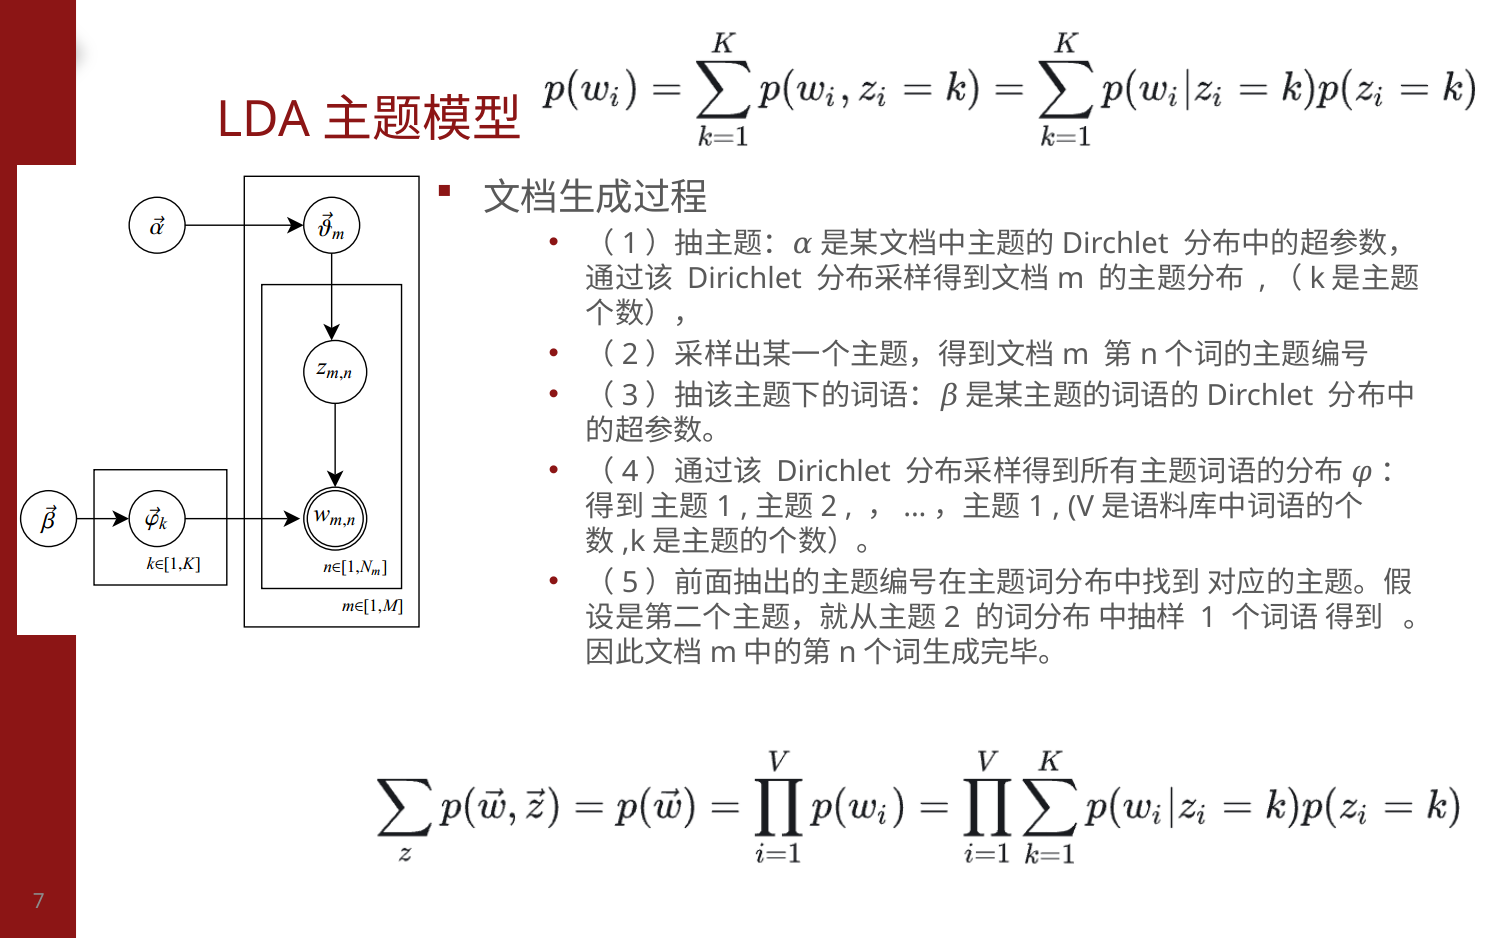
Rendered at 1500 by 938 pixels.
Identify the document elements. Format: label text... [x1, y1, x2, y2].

picture [0, 0, 1500, 938]
title LDA主题模型 [216, 65, 519, 155]
slide_number 7 [17, 876, 157, 927]
